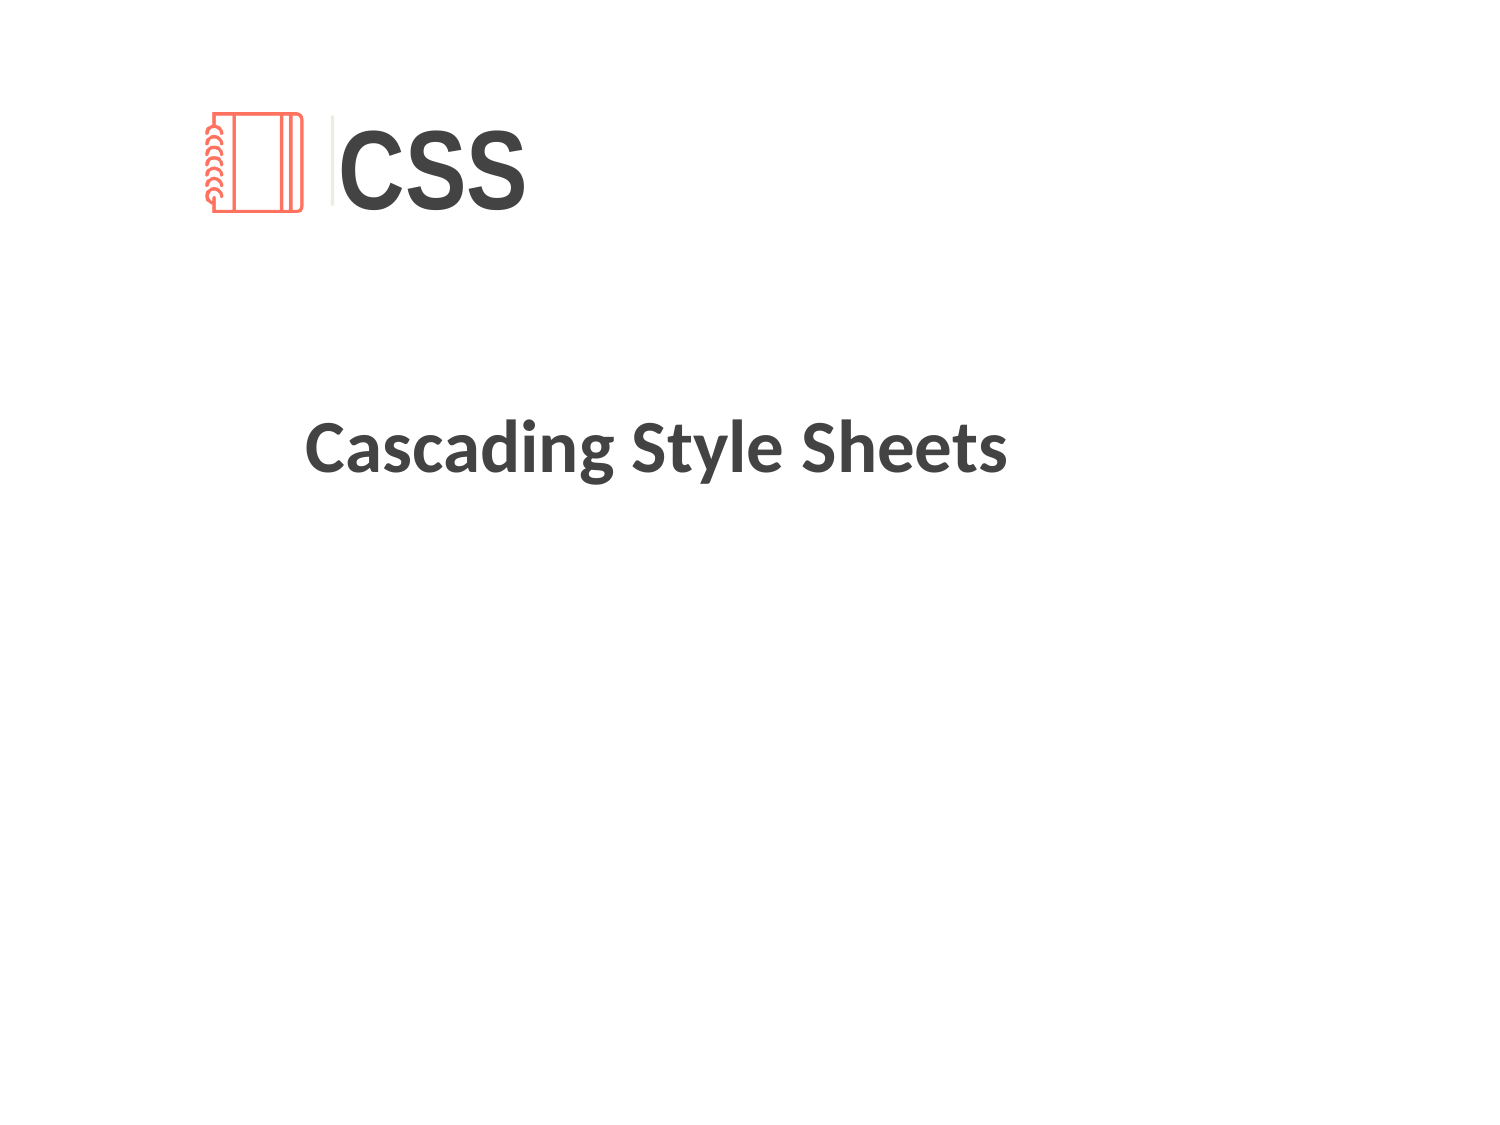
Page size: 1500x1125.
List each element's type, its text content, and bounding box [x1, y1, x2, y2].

picture [201, 112, 307, 213]
text_box CSS [324, 90, 1097, 240]
text_box Cascading Style Sheets [291, 390, 1144, 527]
